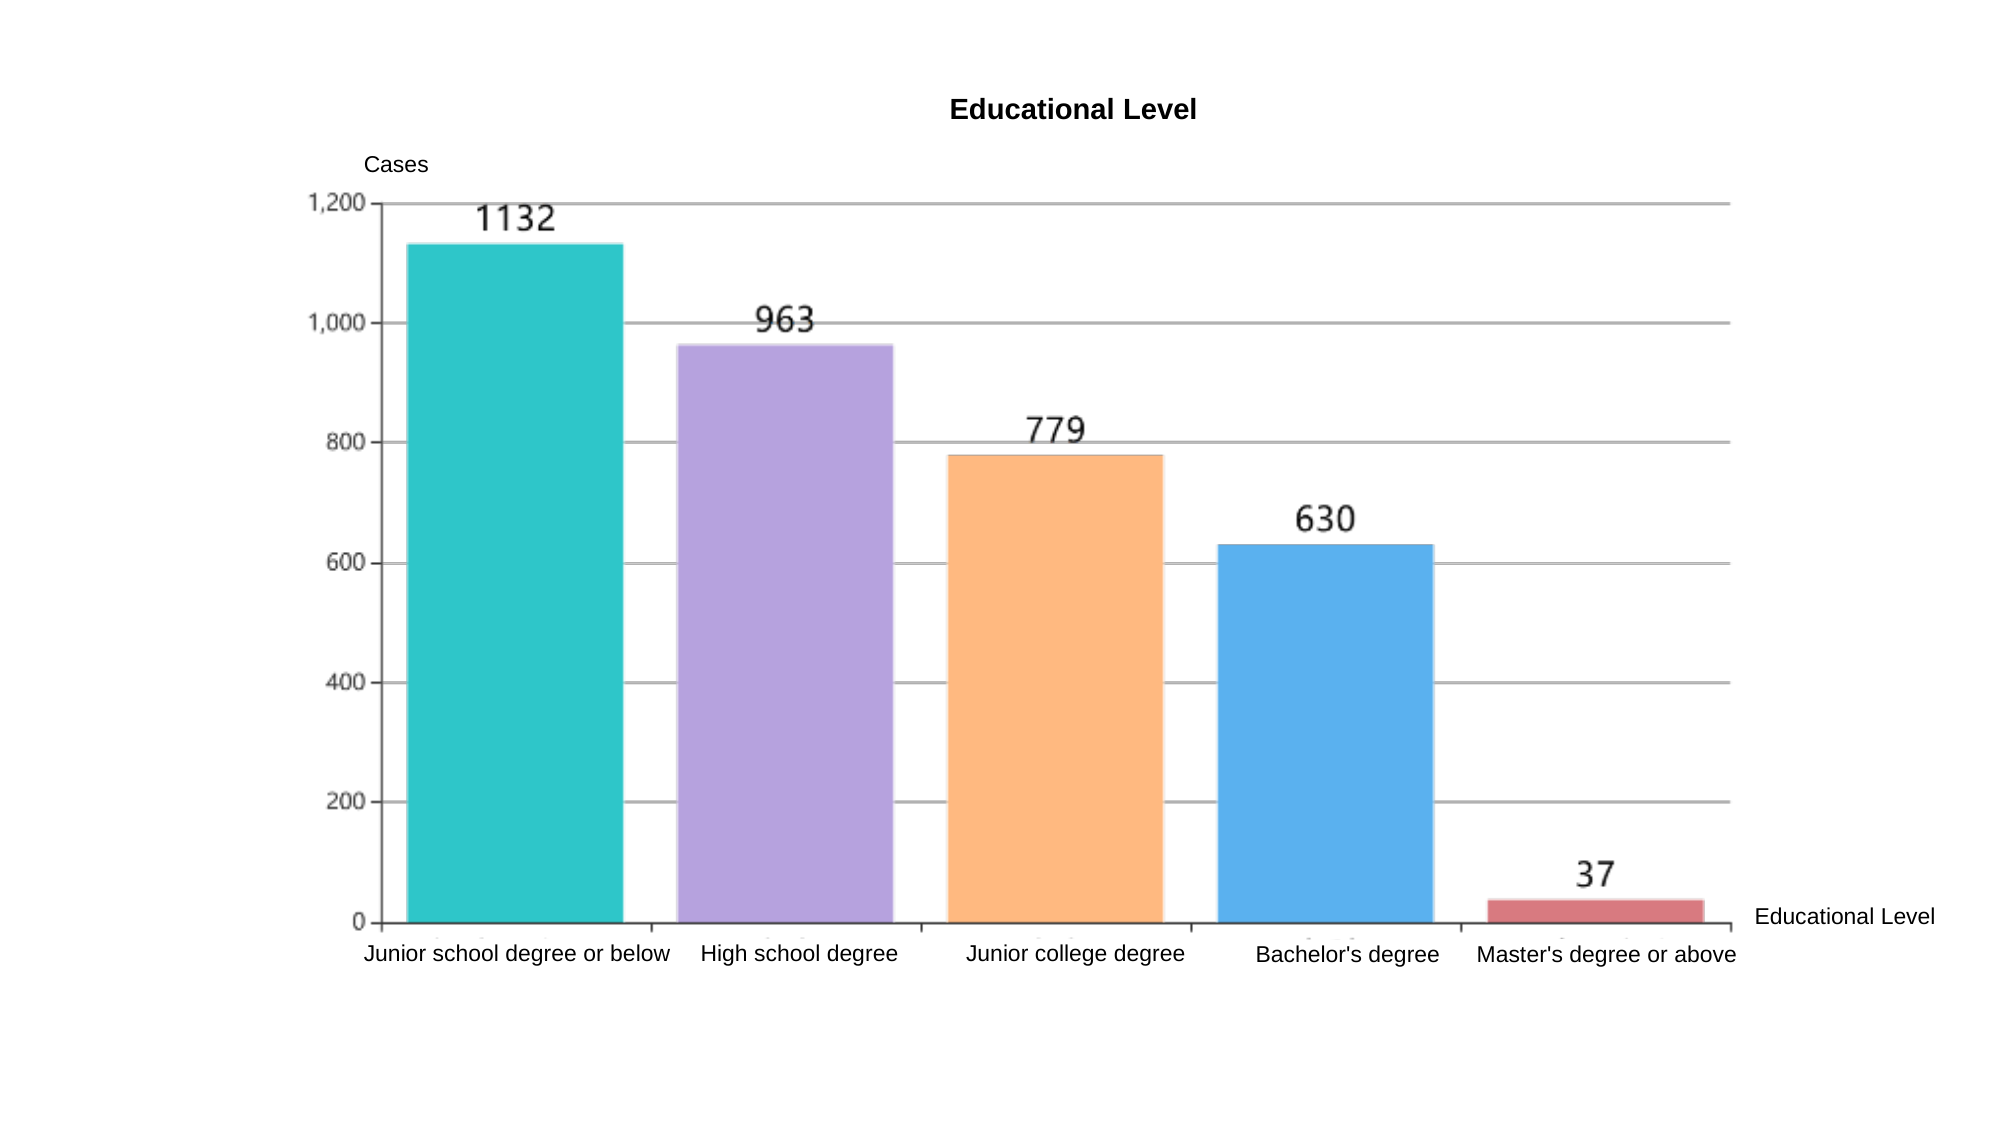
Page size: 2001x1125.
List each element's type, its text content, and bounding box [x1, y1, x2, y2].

picture [211, 90, 1900, 1036]
text_box Educational Level [1900, 902, 1986, 947]
